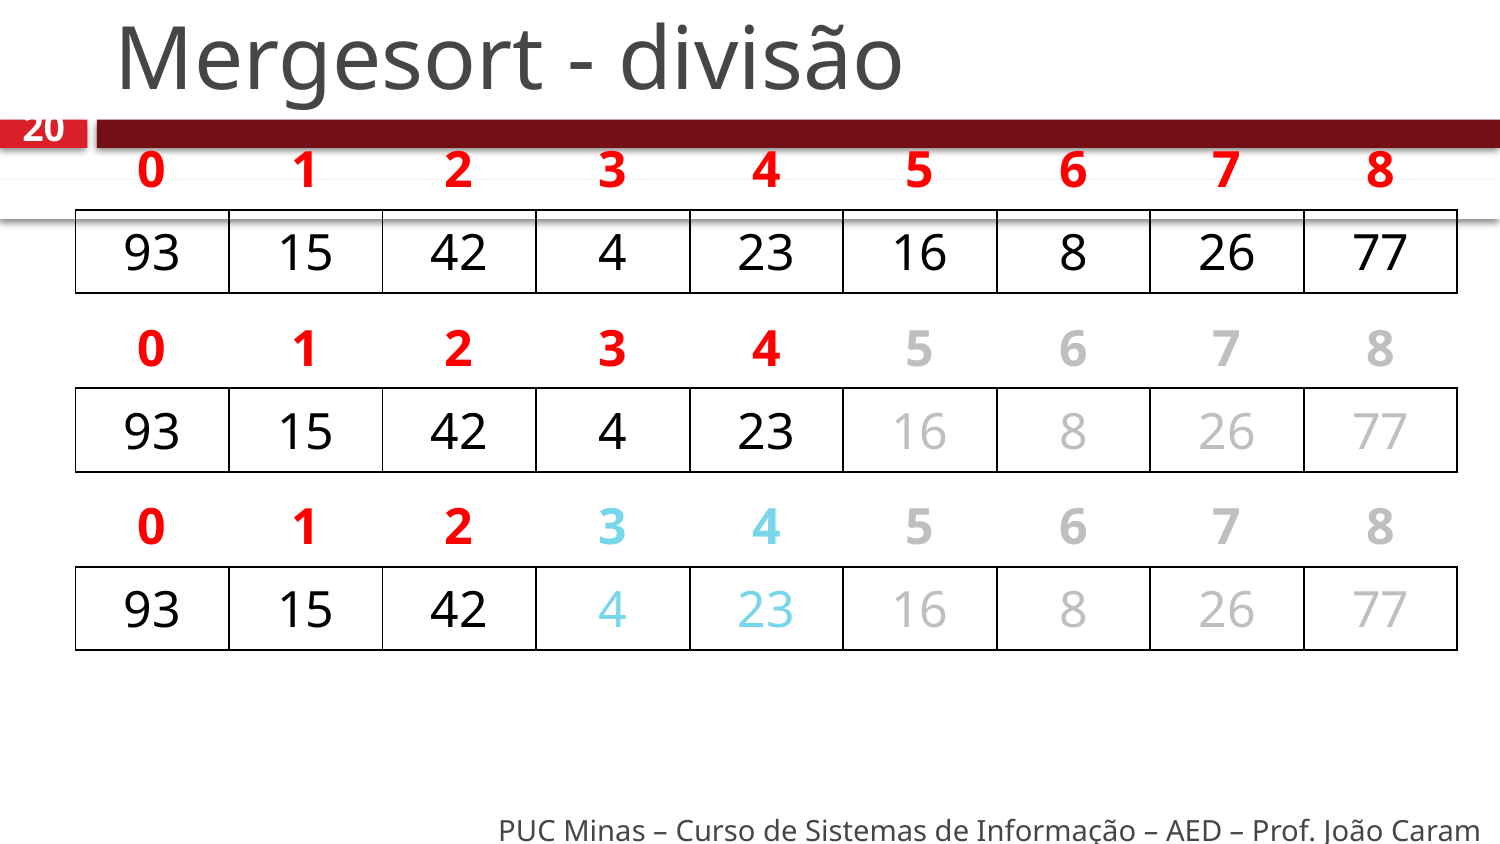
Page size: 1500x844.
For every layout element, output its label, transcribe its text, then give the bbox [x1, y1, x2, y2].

table_header 8 [1304, 483, 1457, 566]
table_cell 15 [230, 211, 382, 292]
table_header 6 [997, 305, 1150, 387]
table_cell 42 [383, 389, 535, 471]
table_header 7 [1150, 305, 1304, 387]
table_cell 8 [998, 211, 1149, 292]
table_header 1 [229, 483, 383, 566]
table_header 4 [690, 483, 843, 566]
table_header 5 [843, 305, 997, 387]
table_header 6 [997, 483, 1150, 566]
table_header 1 [229, 305, 383, 387]
table_cell 77 [1305, 568, 1456, 649]
table_header 3 [536, 483, 690, 566]
table_cell 93 [76, 568, 228, 649]
table_cell 4 [537, 211, 689, 292]
table_cell 42 [383, 211, 535, 292]
table_header 4 [690, 305, 843, 387]
table_cell 23 [691, 389, 842, 471]
table_header 4 [690, 127, 843, 209]
table_header 0 [75, 483, 229, 566]
table_header 1 [229, 127, 383, 209]
table_header 8 [1304, 127, 1457, 209]
table_header 0 [75, 305, 229, 387]
table_header 5 [843, 483, 997, 566]
table_cell 16 [844, 568, 996, 649]
table_cell 23 [691, 568, 842, 649]
slide_number 20 [0, 114, 88, 145]
table_cell 26 [1151, 568, 1303, 649]
table_header 2 [383, 305, 536, 387]
table_cell 4 [537, 389, 689, 471]
table_header 7 [1150, 483, 1304, 566]
table_cell 42 [383, 568, 535, 649]
table_header 3 [536, 305, 690, 387]
table_cell 16 [844, 389, 996, 471]
table_cell 93 [76, 389, 228, 471]
table_header 2 [383, 483, 536, 566]
table_cell 4 [537, 568, 689, 649]
table_cell 26 [1151, 211, 1303, 292]
table_header 7 [1150, 127, 1304, 209]
table_header 6 [997, 127, 1150, 209]
footer PUC Minas – Curso de Sistemas de Informação – AED – Prof. João Caram [159, 807, 1497, 844]
table_header 3 [536, 127, 690, 209]
table_cell 77 [1305, 389, 1456, 471]
table_cell 93 [76, 211, 228, 292]
table_cell 26 [1151, 389, 1303, 471]
table_cell 23 [691, 211, 842, 292]
table_cell 15 [230, 389, 382, 471]
table_header 0 [75, 127, 229, 209]
table_cell 8 [998, 389, 1149, 471]
table_header 5 [843, 127, 997, 209]
table_cell 16 [844, 211, 996, 292]
table_header 8 [1304, 305, 1457, 387]
table_cell 15 [230, 568, 382, 649]
table_cell 77 [1305, 211, 1456, 292]
table_header 2 [383, 127, 536, 209]
title Mergesort - divisão [99, 19, 1483, 115]
table_cell 8 [998, 568, 1149, 649]
